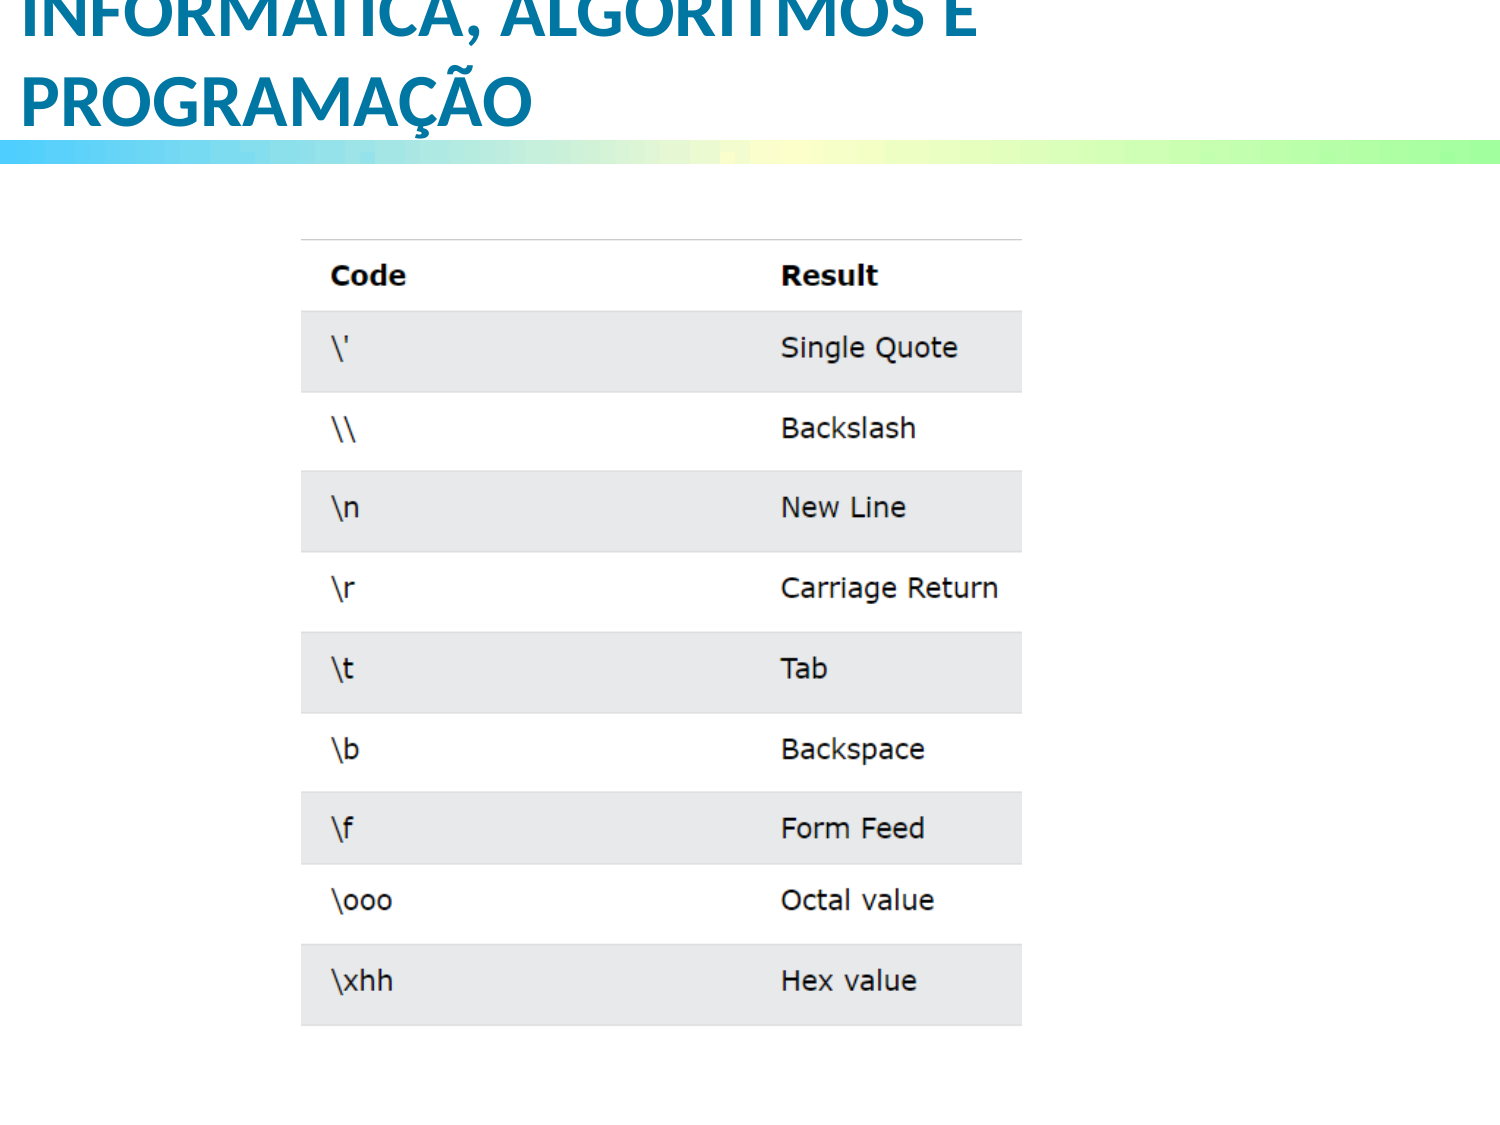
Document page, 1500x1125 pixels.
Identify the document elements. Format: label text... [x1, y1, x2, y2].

picture [0, 140, 1500, 164]
picture [300, 239, 1022, 1032]
text_box Informática, Algoritmos e Programação [5, 45, 1400, 138]
